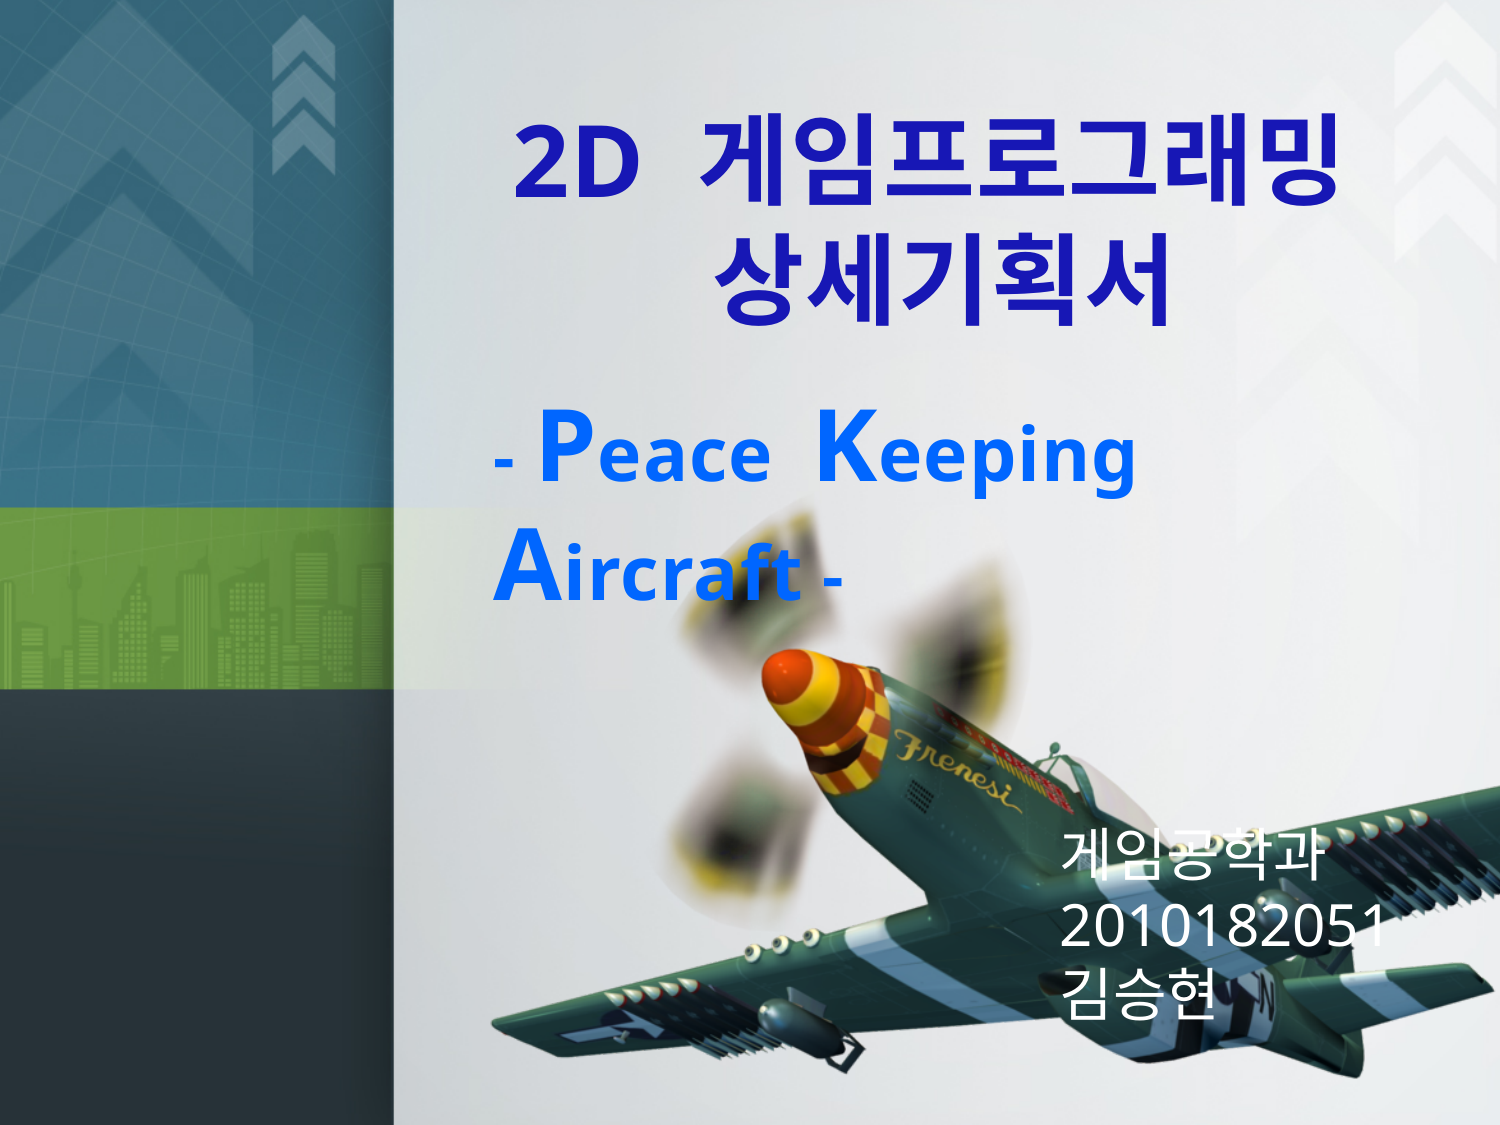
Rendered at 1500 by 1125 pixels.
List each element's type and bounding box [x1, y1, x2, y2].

text_box [0, 0, 1500, 1125]
